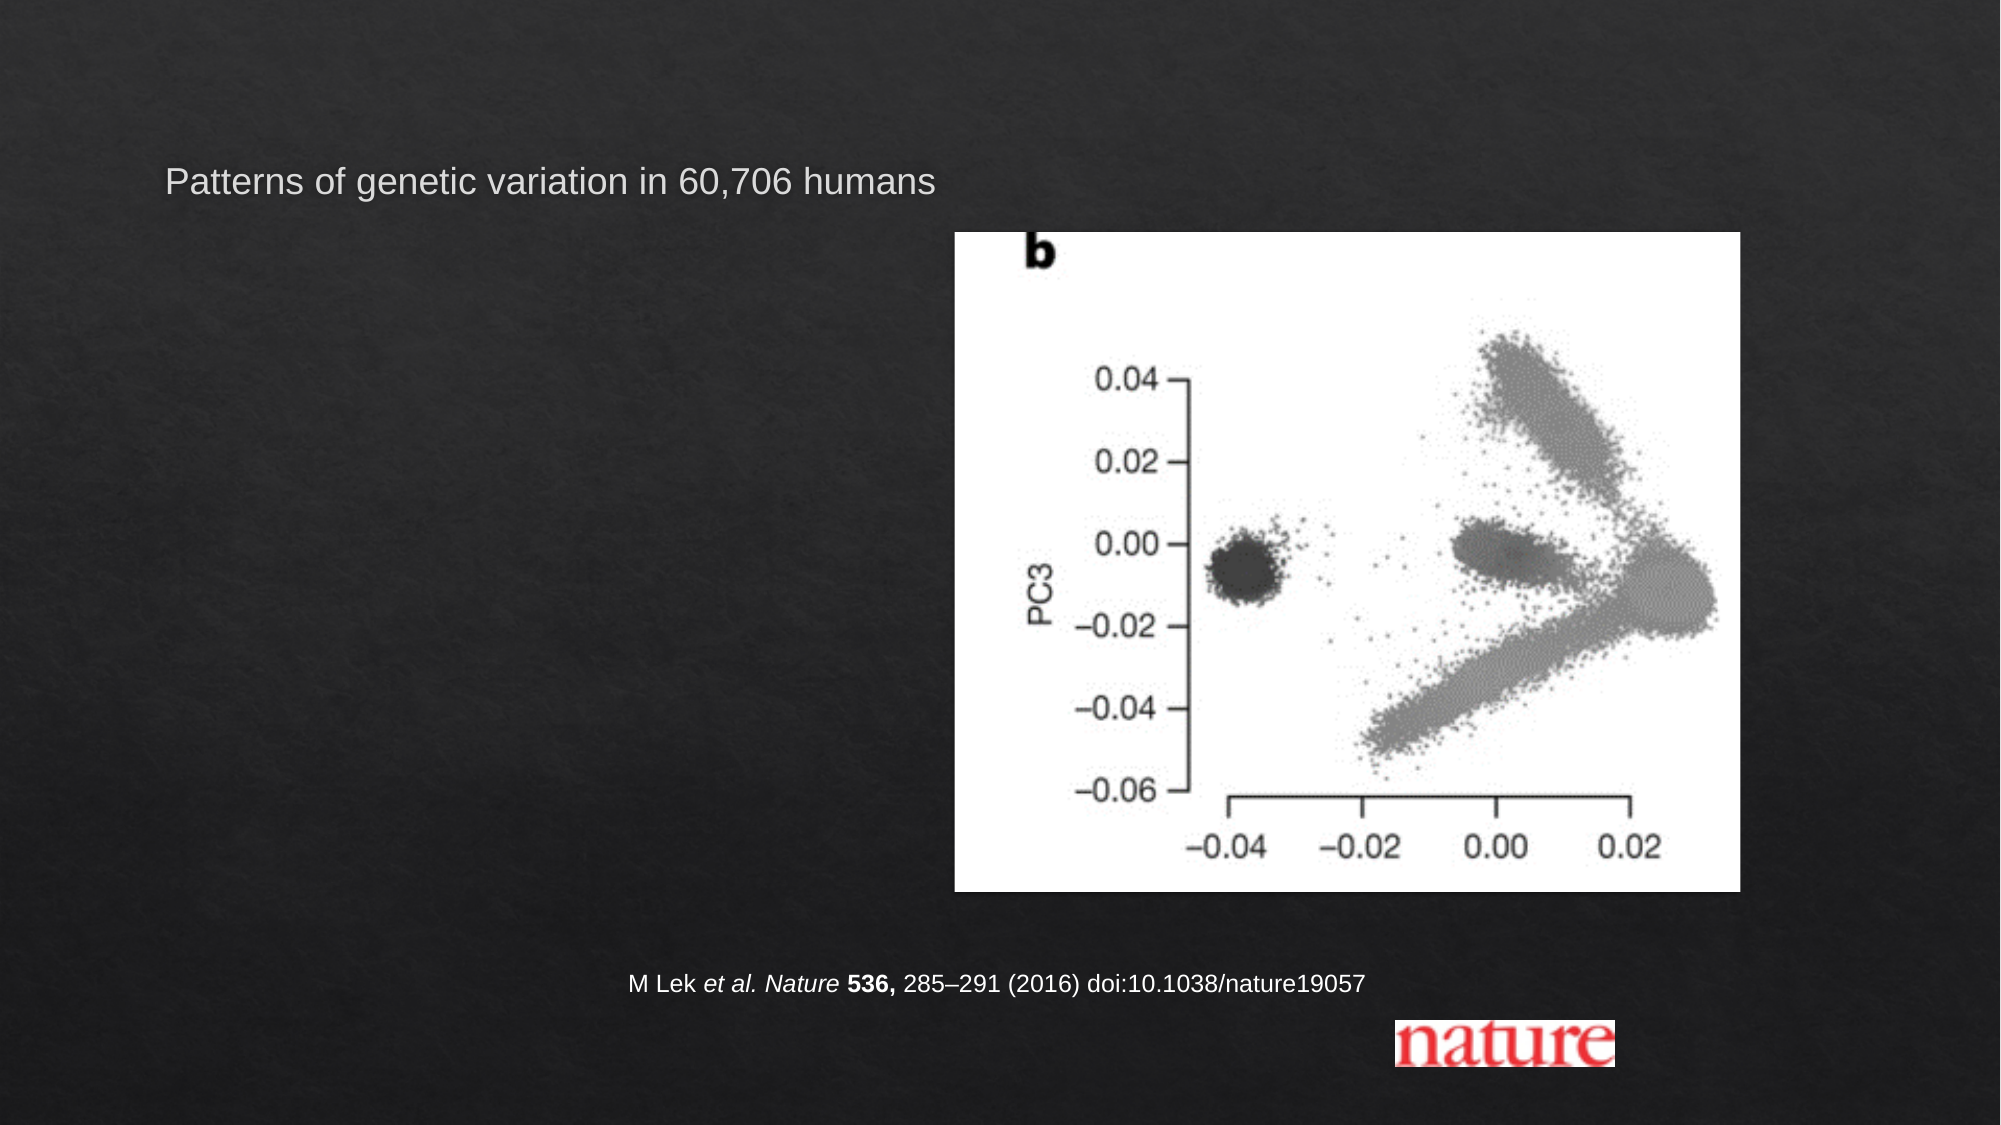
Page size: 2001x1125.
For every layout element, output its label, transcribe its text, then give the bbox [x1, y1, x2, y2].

picture [1395, 1020, 1615, 1067]
text_box M Lek et al. Nature 536, 285–291 (2016) doi:10.1038/nature19057 [322, 960, 1673, 1005]
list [954, 232, 1741, 893]
title Patterns of genetic variation in 60,706 humans [149, 99, 1849, 260]
